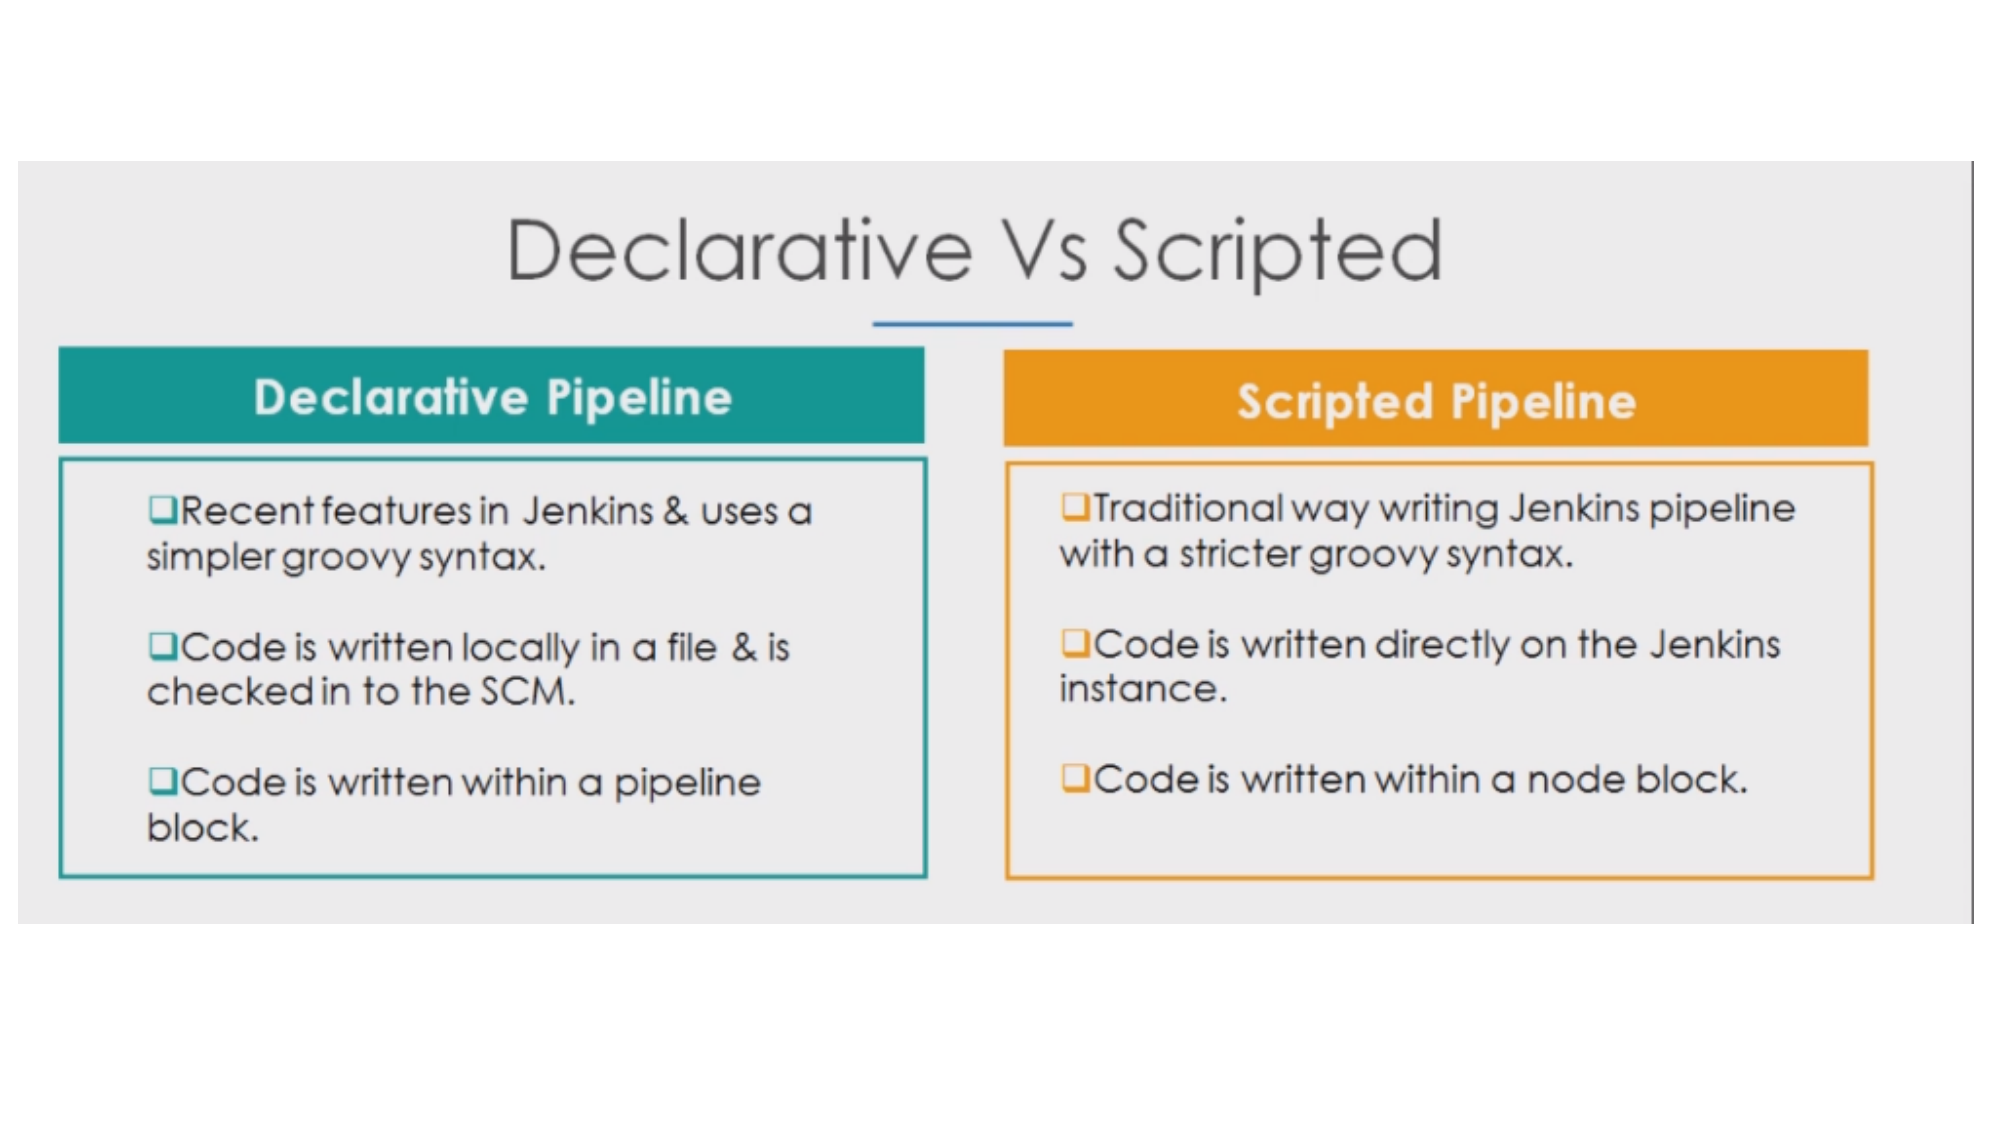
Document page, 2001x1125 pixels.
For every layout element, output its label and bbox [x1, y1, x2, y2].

picture [18, 161, 1974, 924]
